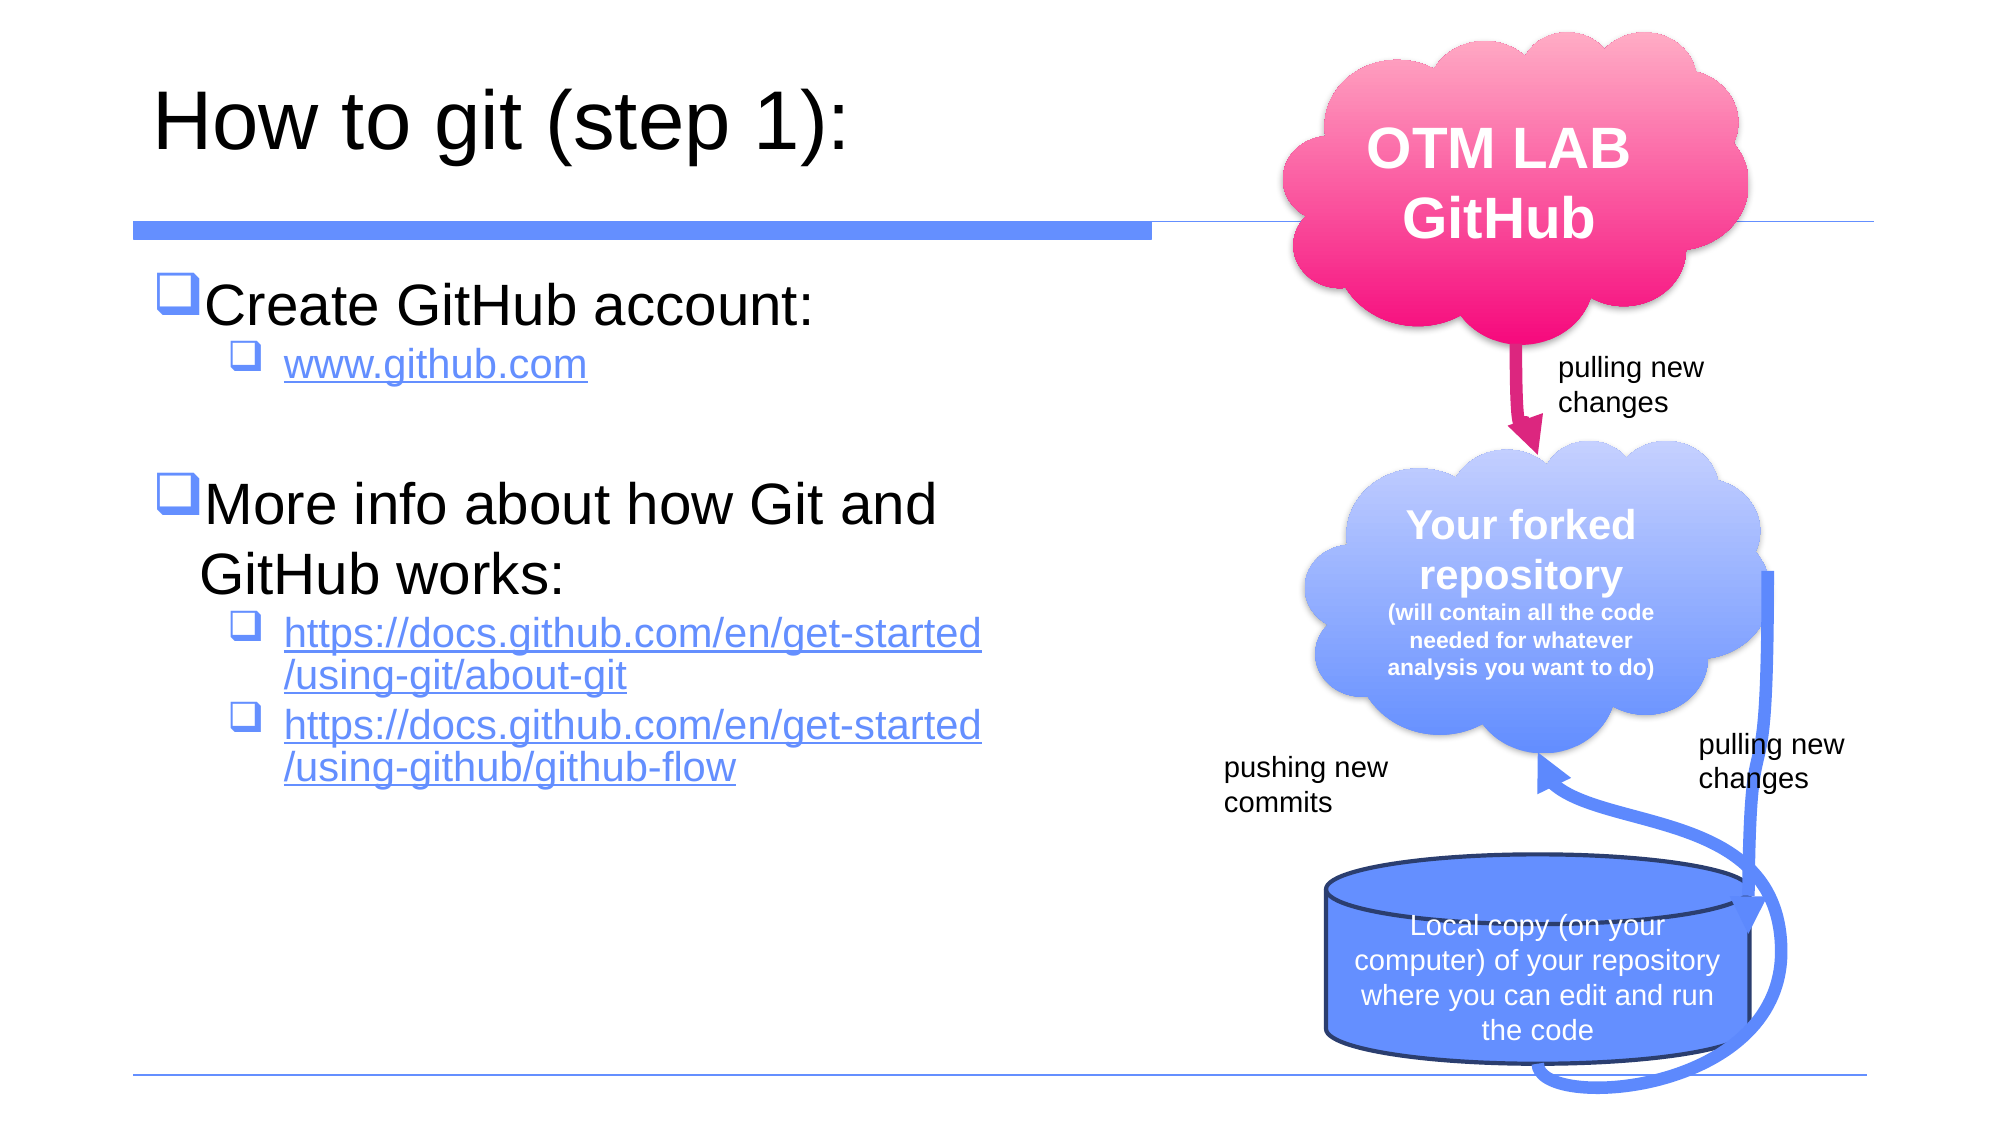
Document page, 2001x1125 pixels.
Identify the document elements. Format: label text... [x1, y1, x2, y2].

text_box Your forked repository (will contain all the code needed for whatever analysis you want to do) [1304, 441, 1767, 754]
title How to git (step 1): [137, 24, 1863, 209]
text_box Local copy (on your computer) of your repository where you can edit and run the code [1323, 852, 1752, 1066]
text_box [1306, 595, 1327, 960]
text_box pulling new changes [1773, 717, 1899, 803]
text_box pushing new commits [1209, 740, 1301, 826]
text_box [1748, 570, 1769, 935]
text_box OTM LAB GitHub [1282, 32, 1749, 341]
text_box pulling new changes [1544, 341, 1758, 426]
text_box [1284, 187, 1539, 456]
text_box pulling new changes [1683, 717, 1743, 803]
text_box pushing new commits [1332, 740, 1424, 826]
list Create GitHub account: www.github.com More info about how Git and GitHub works: https://docs.github.com/en/get-started/using-git/about-git https://docs.github.com/en/get-started/using-github/github-flow [137, 259, 1000, 1014]
